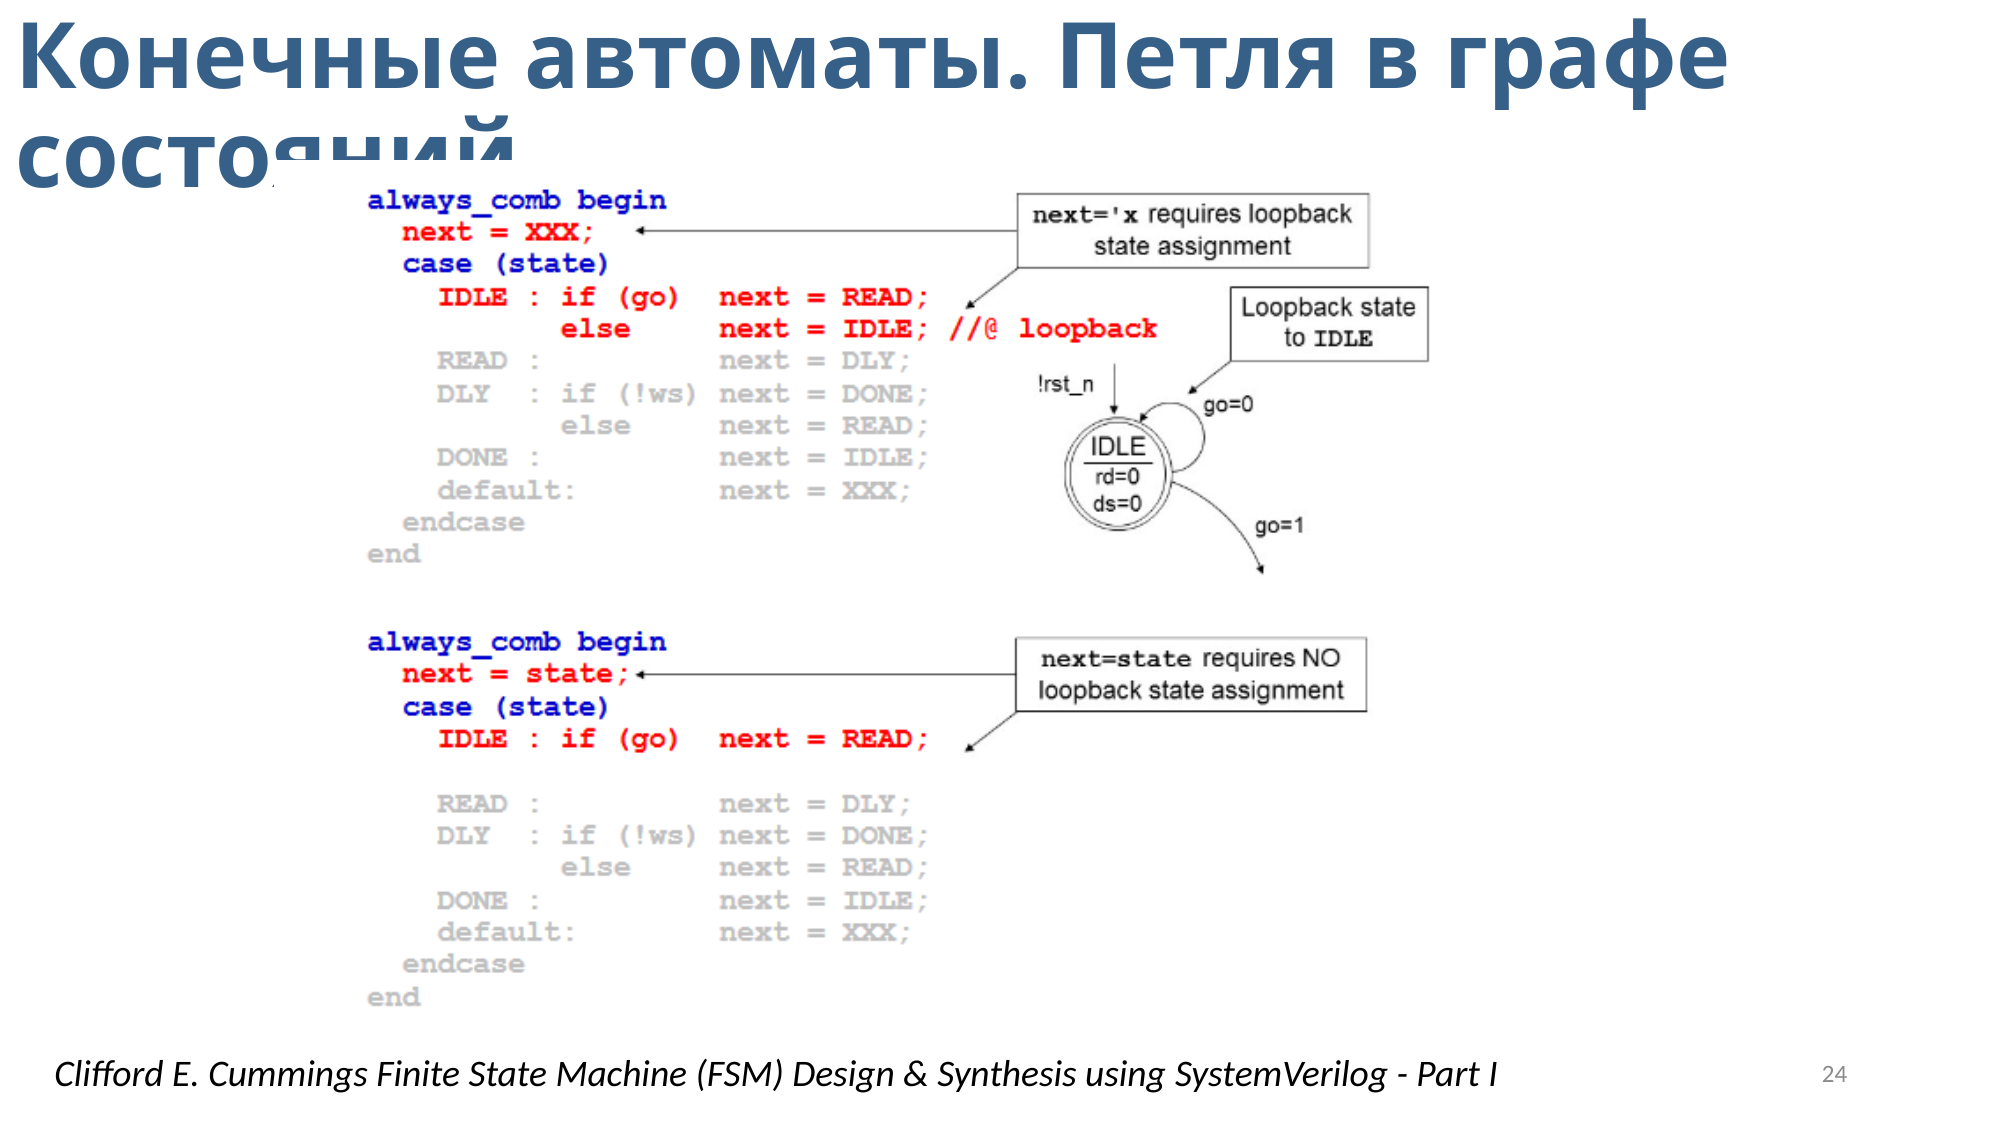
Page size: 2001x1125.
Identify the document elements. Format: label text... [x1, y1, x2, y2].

picture [274, 160, 1505, 1024]
text_box Clifford E. Cummings Finite State Machine (FSM) Design & Synthesis using SystemVerilog - Part I [39, 1041, 2000, 1102]
title Конечные автоматы. Петля в графе состояний [0, 0, 2000, 218]
